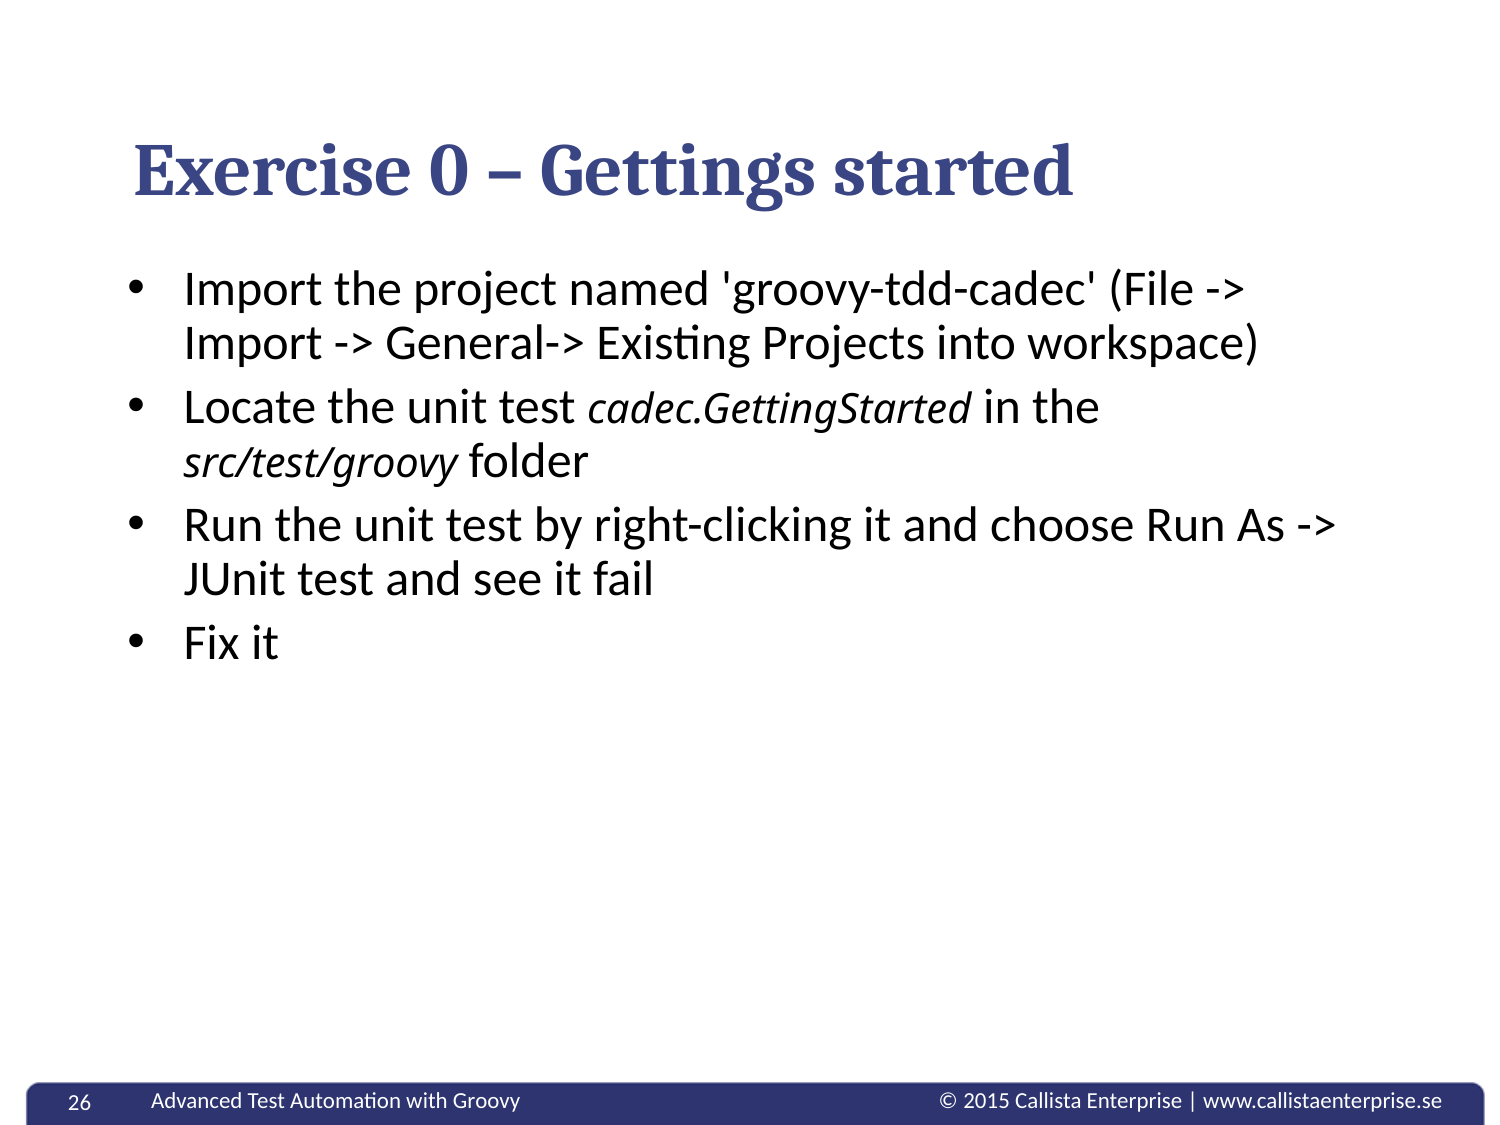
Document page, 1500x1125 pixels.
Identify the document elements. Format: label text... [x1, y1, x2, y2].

title Exercise 0 – Gettings started [112, 93, 1388, 219]
picture [0, 0, 1500, 1125]
list Import the project named 'groovy-tdd-cadec' (File -> Import -> General-> Existing Projects into workspace) Locate the unit test cadec.GettingStarted in the src/test/groovy folder Run the unit test by right-clicking it and choose Run As -> JUnit test and see it fail Fix it [112, 255, 1380, 1024]
